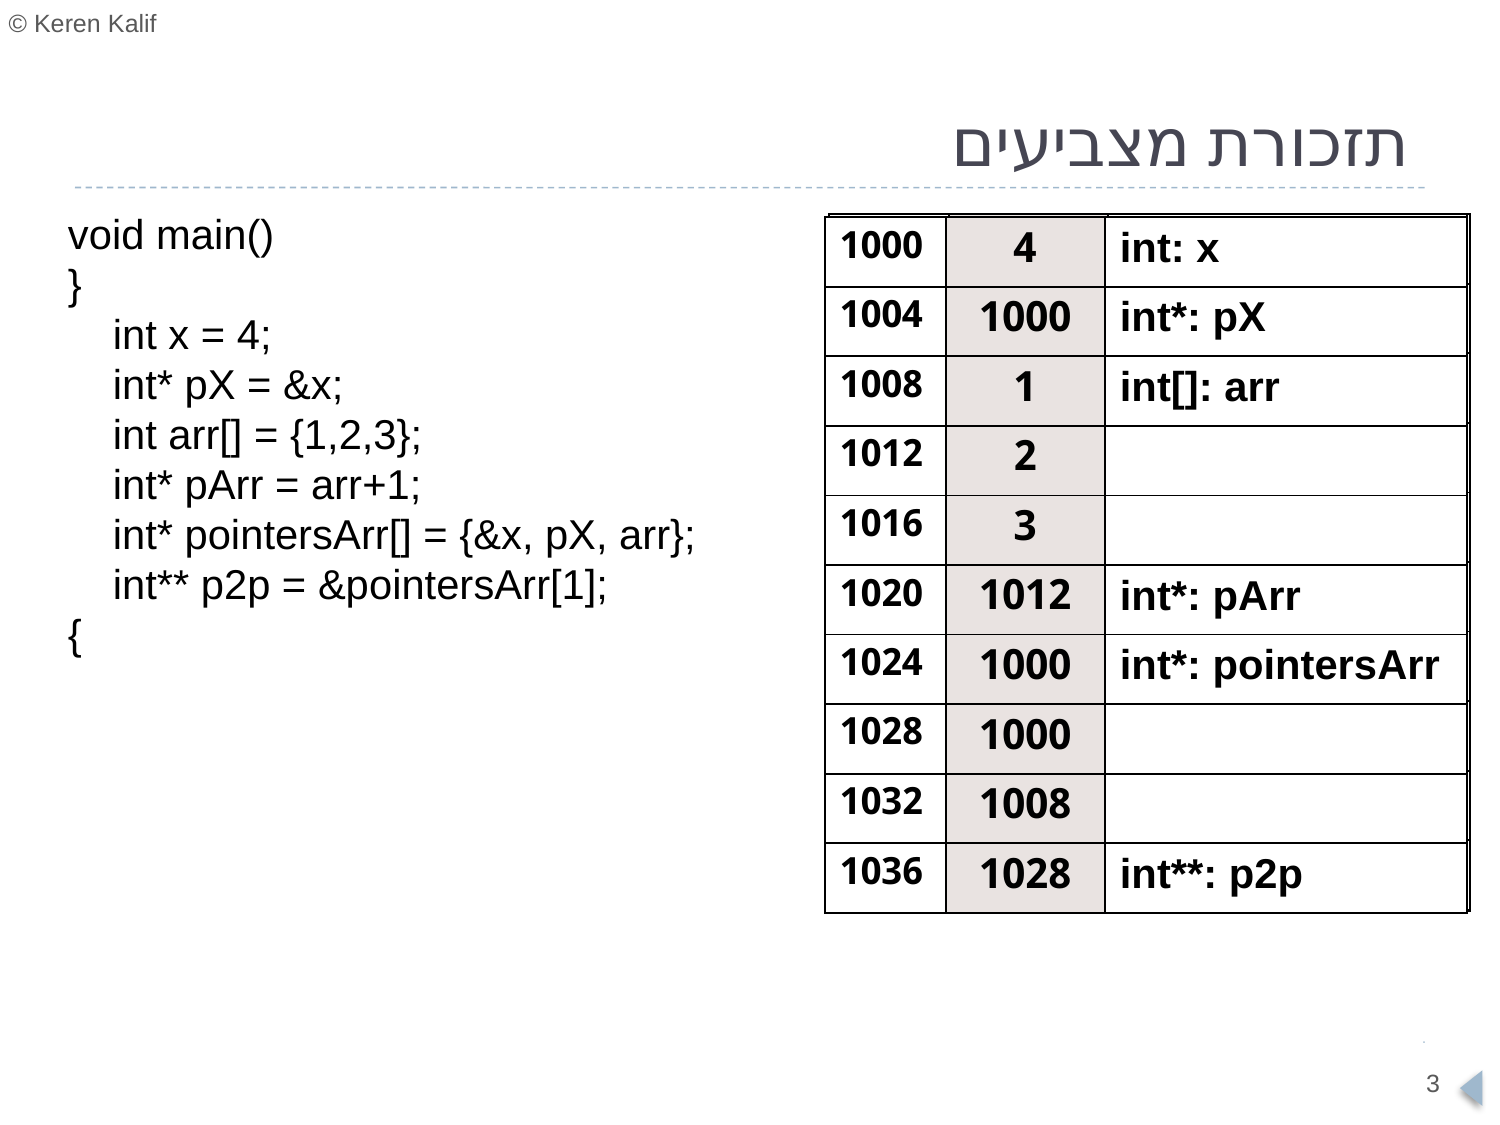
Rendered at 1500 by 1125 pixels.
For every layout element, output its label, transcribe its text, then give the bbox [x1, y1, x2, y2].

table_cell 1004 [826, 288, 945, 355]
table_cell 1024 [826, 635, 945, 703]
table_cell 1028 [826, 705, 945, 773]
table_cell int**: p2p [1106, 844, 1466, 912]
table_cell 1000 [947, 635, 1104, 703]
table_cell [1106, 427, 1466, 495]
table_cell 1012 [947, 566, 1104, 634]
table_cell 1032 [826, 775, 945, 842]
table_cell int[]: arr [1106, 357, 1466, 425]
table_cell [1106, 775, 1466, 842]
table_cell 1012 [826, 427, 945, 495]
table_cell 1 [947, 357, 1104, 425]
table_cell 2 [947, 427, 1104, 495]
table_cell 1036 [826, 844, 945, 912]
table_cell int*: pX [1106, 288, 1466, 355]
table_cell int*: pointersArr [1106, 635, 1466, 703]
table_cell 1028 [947, 844, 1104, 912]
table_header int: x [1106, 218, 1466, 286]
table_cell [1106, 705, 1466, 773]
table_cell 1008 [947, 775, 1104, 842]
table_cell 1008 [826, 357, 945, 425]
title תזכורת מצביעים [53, 24, 1425, 188]
table_cell [1106, 496, 1466, 564]
table_cell int*: pArr [1106, 566, 1466, 634]
table_cell 1016 [826, 496, 945, 564]
table_cell 1000 [947, 705, 1104, 773]
table_cell 1020 [826, 566, 945, 634]
table_header 1000 [826, 218, 945, 286]
table_header 4 [947, 218, 1104, 286]
list void main() } int x = 4; int* pX = &x; int arr[] = {1,2,3}; int* pArr = arr+1; int* pointersArr[] = {&x, pX, arr}; int** p2p = &pointersArr[1]; { [53, 200, 1404, 1010]
table_cell 1000 [947, 288, 1104, 355]
table_cell 3 [947, 496, 1104, 564]
